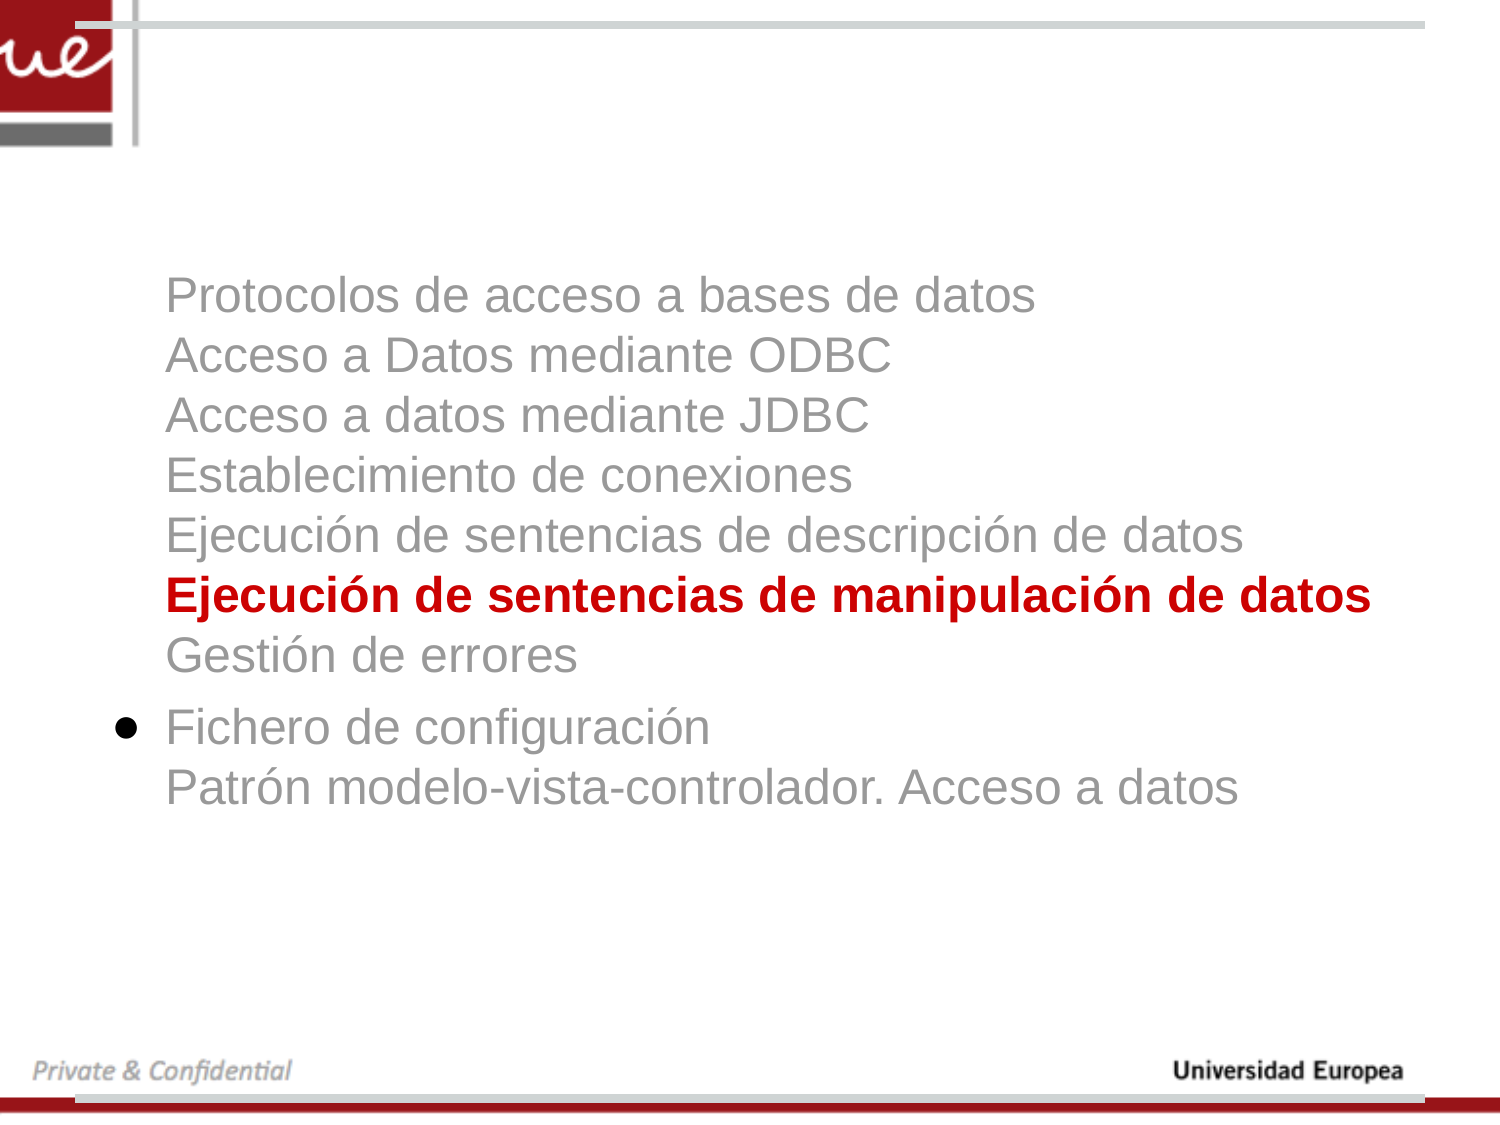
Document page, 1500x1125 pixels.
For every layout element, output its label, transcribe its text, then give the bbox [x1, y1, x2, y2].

list Protocolos de acceso a bases de datos Acceso a Datos mediante ODBC Acceso a datos mediante JDBC Establecimiento de conexiones Ejecución de sentencias de descripción de datos Ejecución de sentencias de manipulación de datos Gestión de errores Fichero de configuración Patrón modelo-vista-controlador. Acceso a datos [75, 187, 1439, 1033]
picture [0, 0, 1500, 1125]
